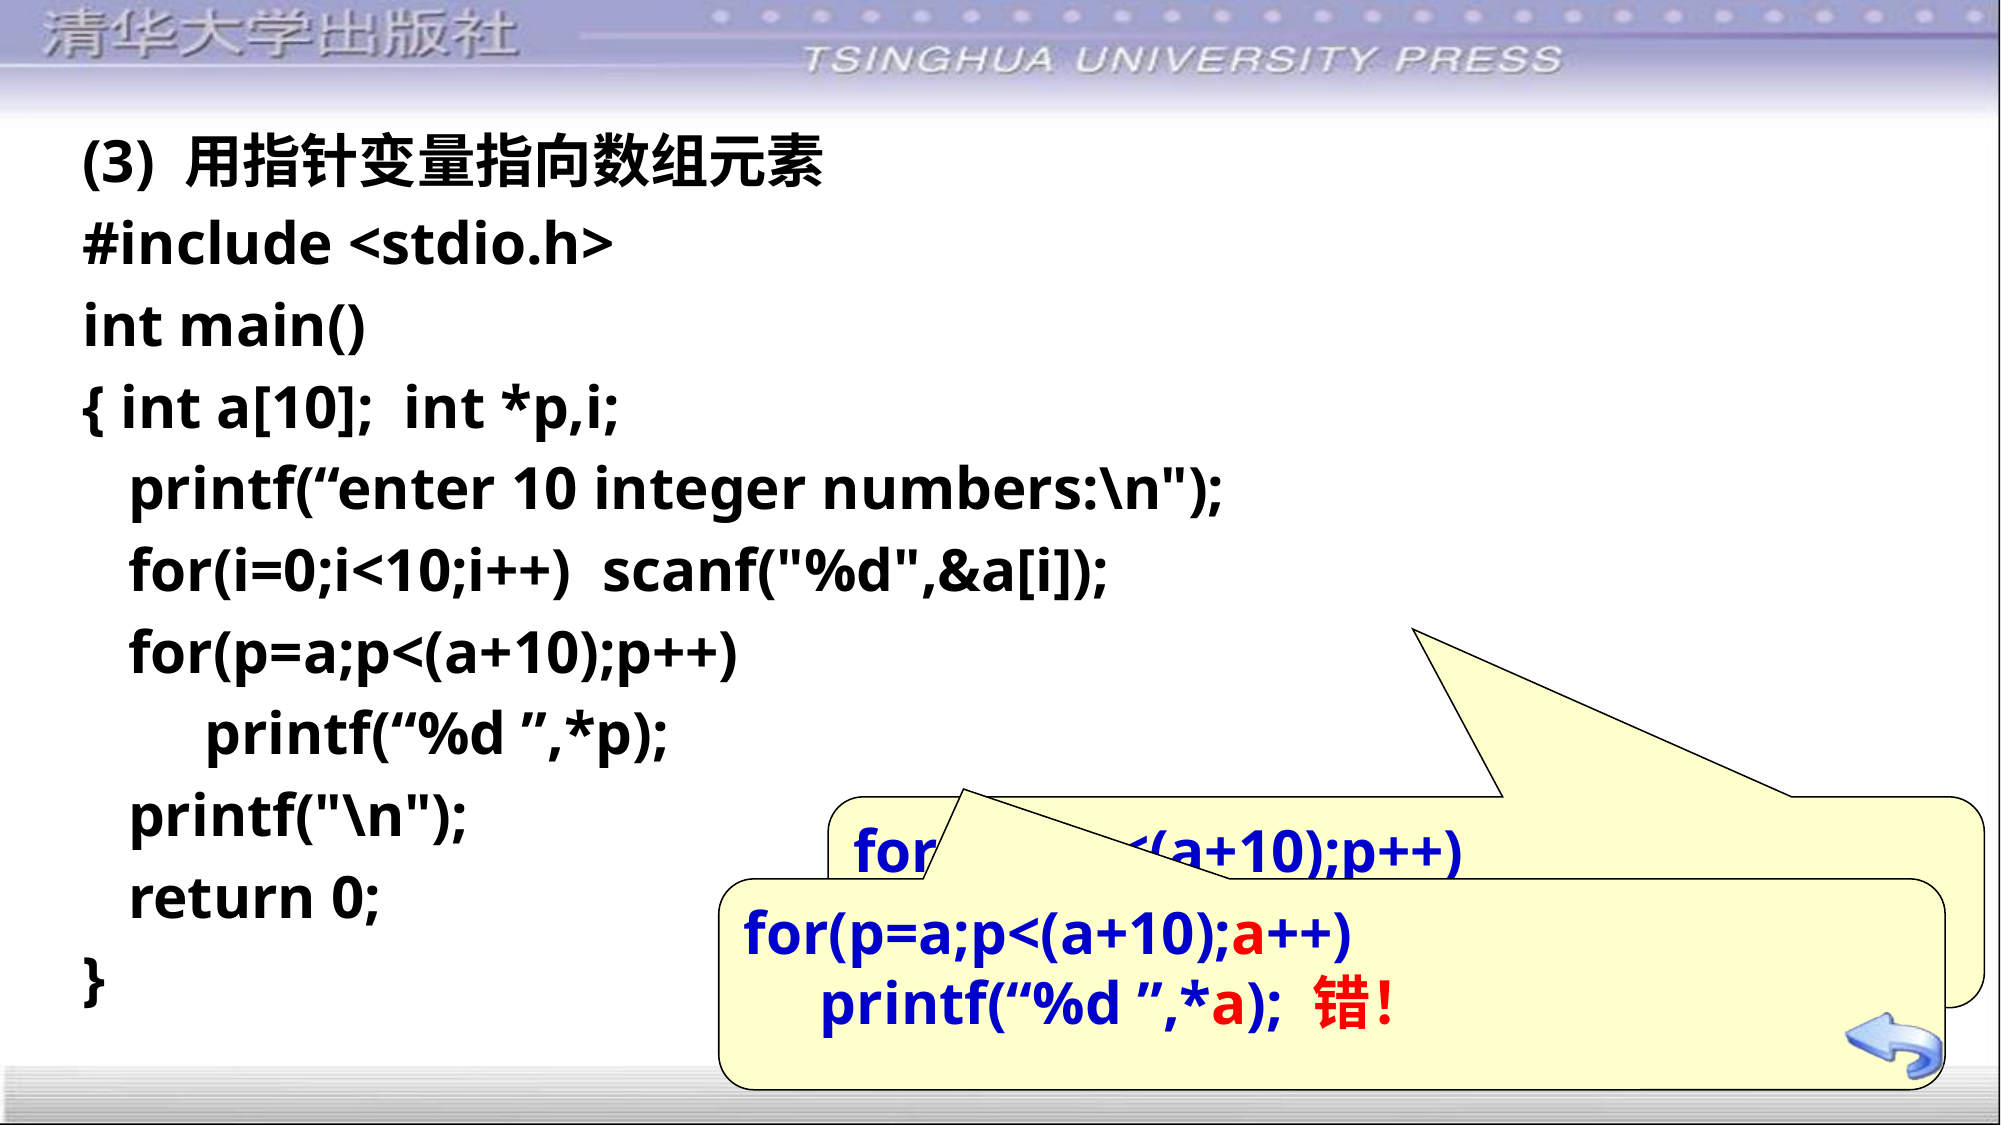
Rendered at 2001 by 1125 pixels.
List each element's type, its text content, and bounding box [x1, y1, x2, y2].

text_box for(p=a;p<(a+10);a++) printf(“%d ”,*a); 错！ [718, 789, 1946, 1090]
list (3) 用指针变量指向数组元素 #include <stdio.h> int main() { int a[10]; int *p,i; printf(“enter 10 integer numbers:\n"); for(i=0;i<10;i++) scanf("%d",&a[i]); for(p=a;p<(a+10);p++) printf(“%d ”,*p); printf("\n"); return 0; } [67, 117, 1969, 1008]
picture [0, 0, 2001, 1125]
text_box for(p=a;p<(a+10);p++) scanf("%d",p); [988, 629, 1985, 1008]
text_box for(p=a;p<(a+10);p++) scanf("%d",p); [828, 796, 959, 878]
